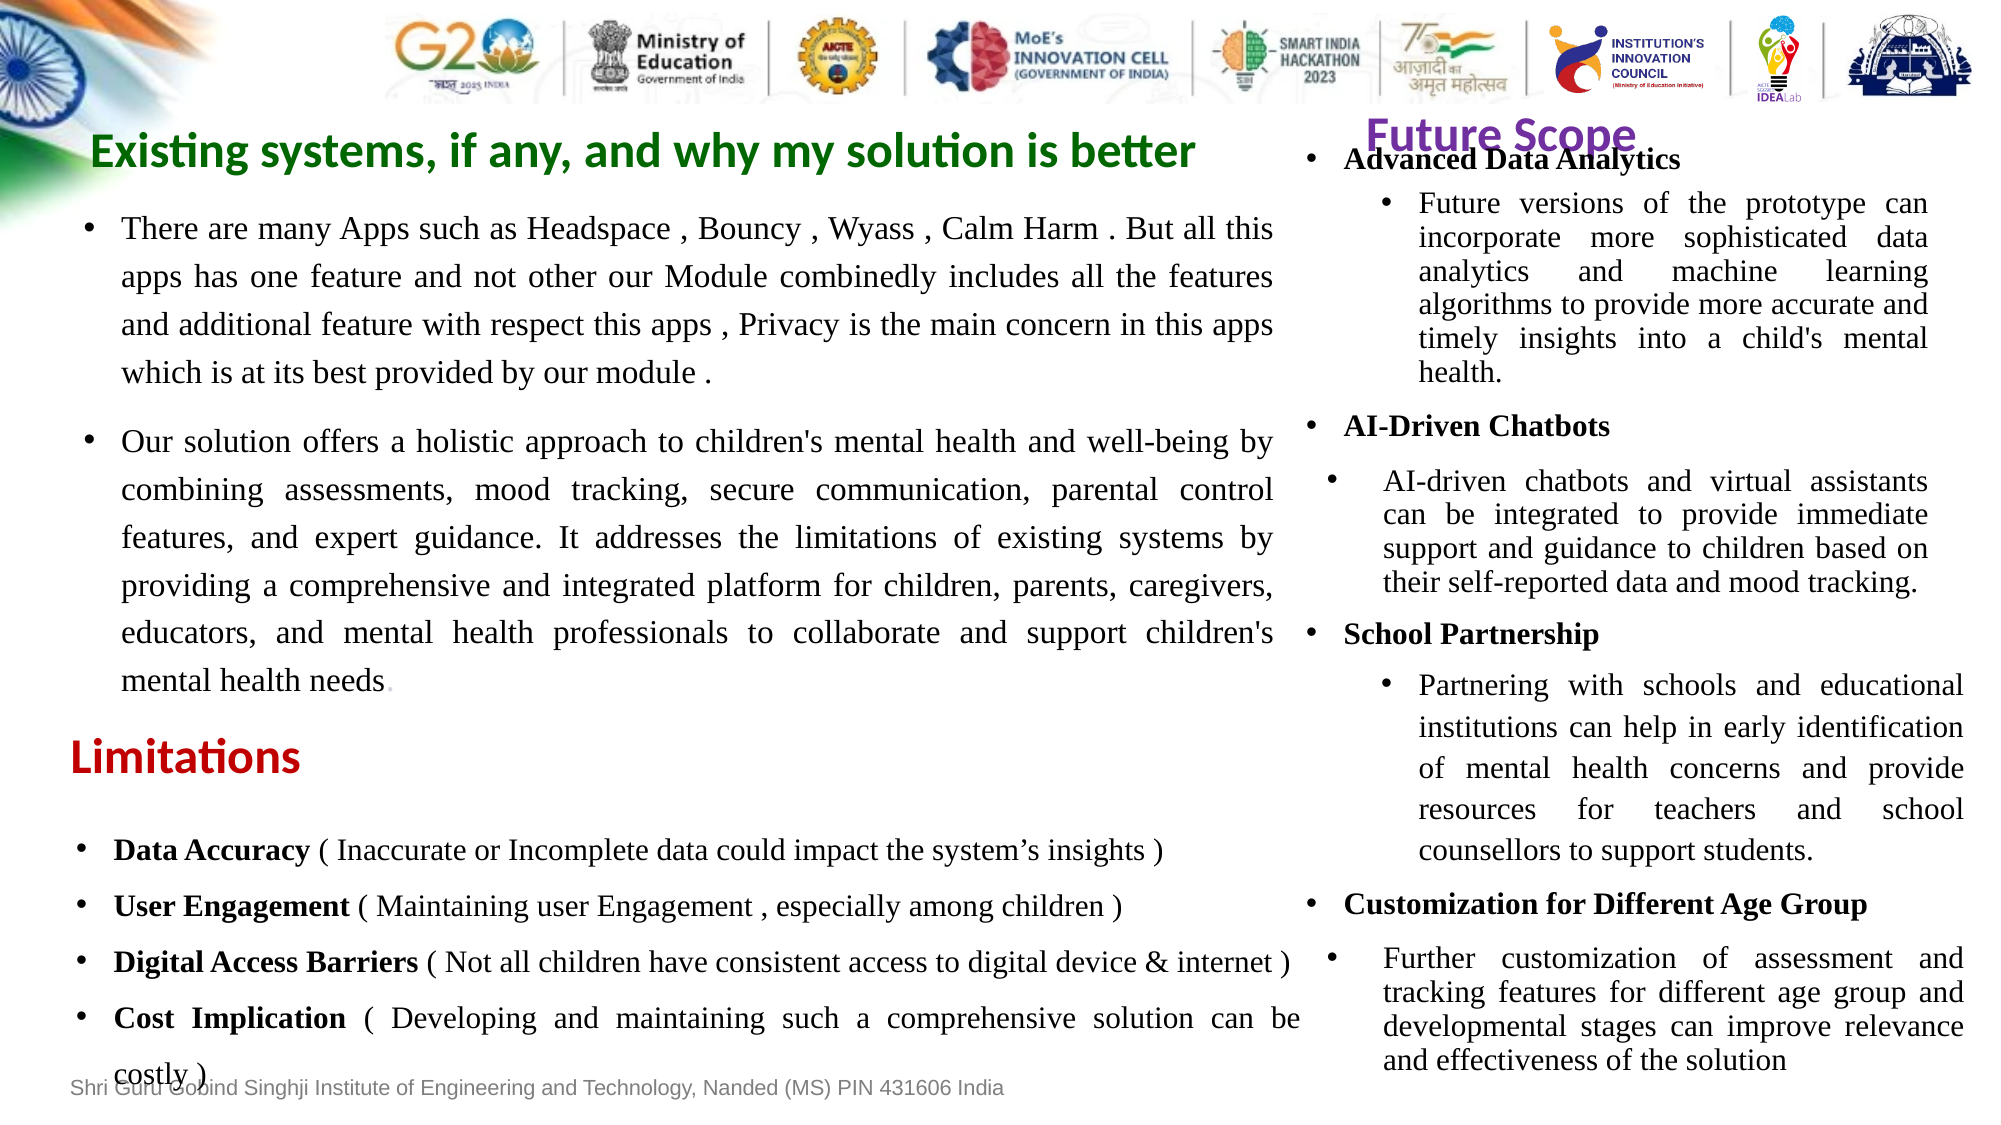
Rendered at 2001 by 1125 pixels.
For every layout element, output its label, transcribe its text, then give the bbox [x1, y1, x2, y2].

picture [1548, 24, 1706, 93]
text_box Advanced Data Analytics Future versions of the prototype can incorporate more sophisticated data analytics and machine learning algorithms to provide more accurate and timely insights into a child's mental health. AI-Driven Chatbots AI-driven chatbots and virtual assistants can be integrated to provide immediate support and guidance to children based on their self-reported data and mood tracking. [1291, 135, 1945, 601]
title Existing systems, if any, and why my solution is better [75, 109, 1256, 191]
list There are many Apps such as Headspace , Bouncy , Wyass , Calm Harm . But all this apps has one feature and not other our Module combinedly includes all the features and additional feature with respect this apps , Privacy is the main concern in this apps which is at its best provided by our module . Our solution offers a holistic approach to children's mental health and well-being by combining assessments, mood tracking, secure communication, parental control features, and expert guidance. It addresses the limitations of existing systems by providing a comprehensive and integrated platform for children, parents, caregivers, educators, and mental health professionals to collaborate and support children's mental health needs. [68, 191, 1291, 704]
text_box Future Scope [1351, 93, 1890, 135]
text_box Limitations [55, 716, 354, 800]
text_box School Partnership Partnering with schools and educational institutions can help in early identification of mental health concerns and provide resources for teachers and school counsellors to support students. Customization for Different Age Group Further customization of assessment and tracking features for different age group and developmental stages can improve relevance and effectiveness of the solution [1291, 601, 1980, 1099]
text_box Data Accuracy ( Inaccurate or Incomplete data could impact the system’s insights ) User Engagement ( Maintaining user Engagement , especially among children ) Digital Access Barriers ( Not all children have consistent access to digital device & internet ) Cost Implication ( Developing and maintaining such a comprehensive solution can be costly ) [61, 802, 1291, 1052]
picture [1757, 15, 1802, 93]
picture [1846, 13, 1972, 100]
picture [1808, 15, 1841, 93]
picture [0, 0, 1544, 515]
picture [1715, 13, 1748, 93]
